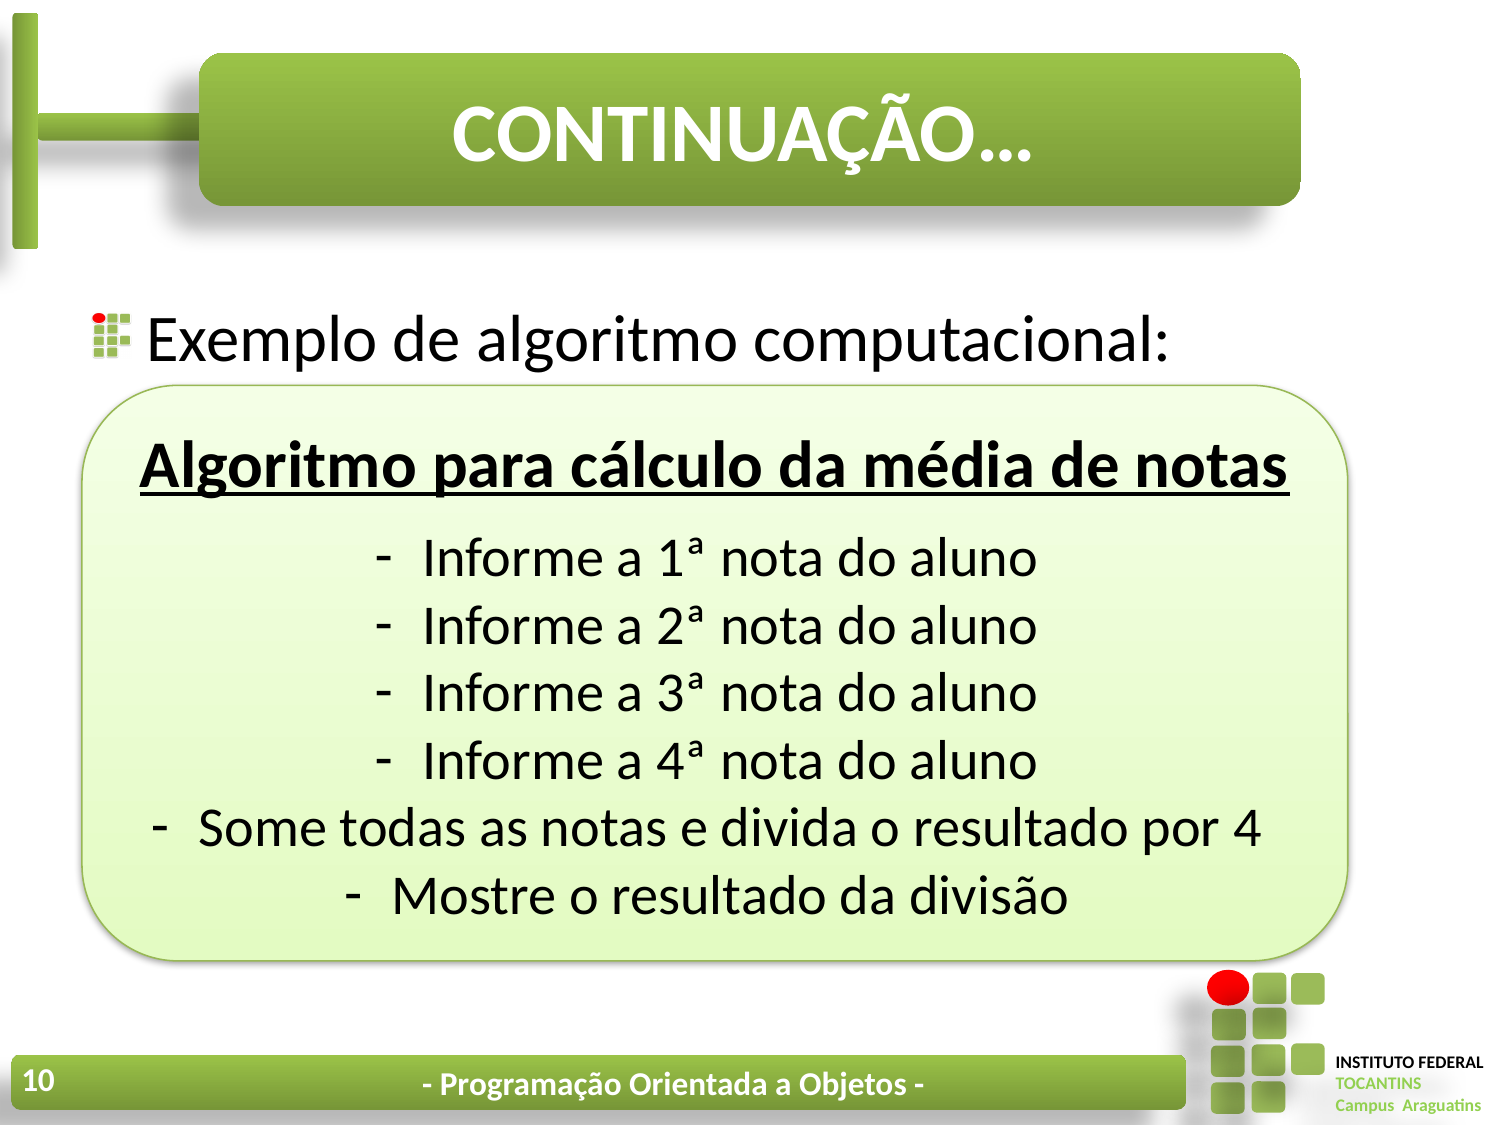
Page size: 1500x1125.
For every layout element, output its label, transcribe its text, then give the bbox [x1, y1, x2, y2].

text_box Algoritmo para cálculo da média de notas Informe a 1ª nota do aluno Informe a 2ª nota do aluno Informe a 3ª nota do aluno Informe a 4ª nota do aluno Some todas as notas e divida o resultado por 4 Mostre o resultado da divisão [81, 384, 1349, 962]
picture [90, 311, 132, 359]
list Exemplo de algoritmo computacional: [75, 247, 1425, 1020]
title Continuação… [187, 45, 1301, 211]
slide_number 10 [6, 1051, 89, 1112]
